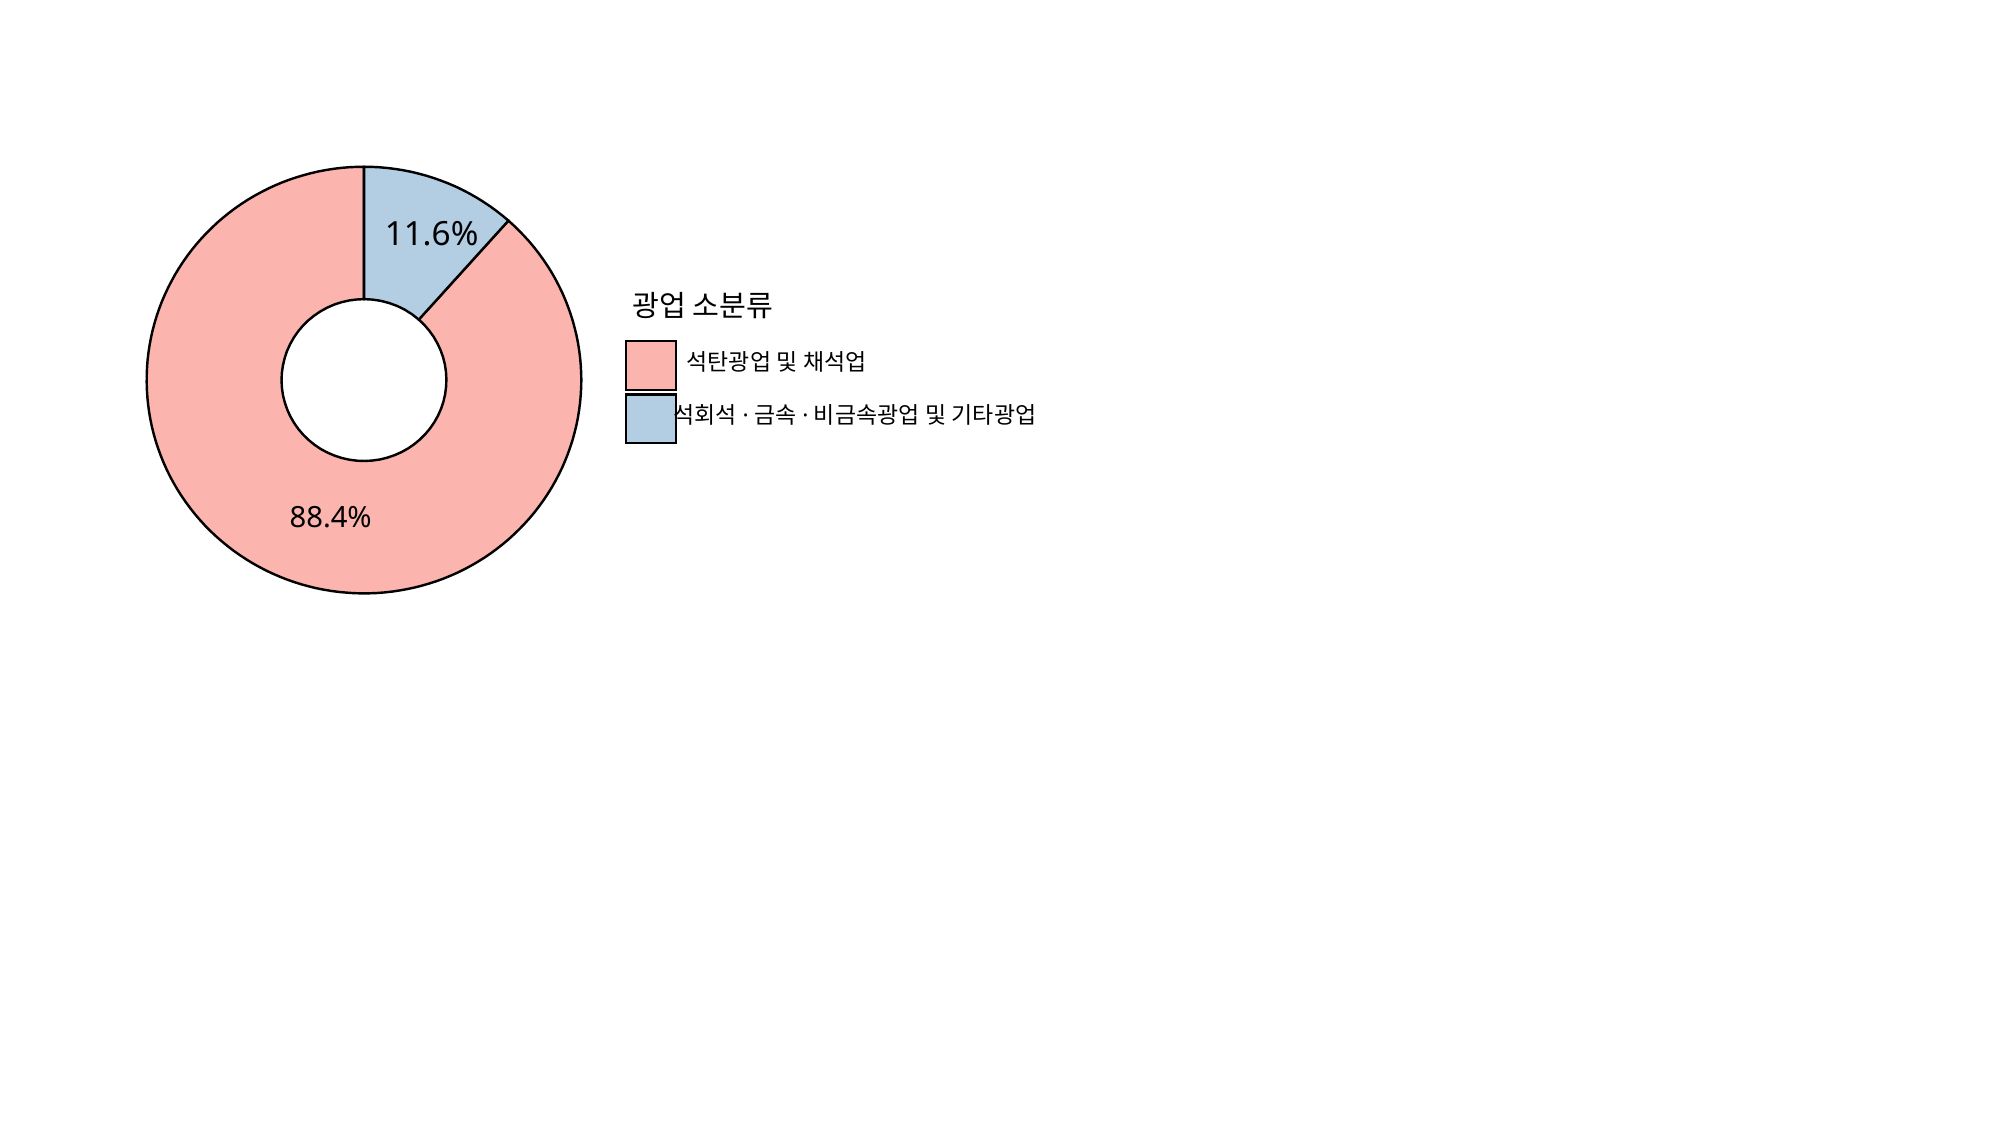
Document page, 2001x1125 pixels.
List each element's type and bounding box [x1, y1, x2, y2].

text_box [0, 0, 1089, 917]
text_box [146, 166, 1037, 594]
